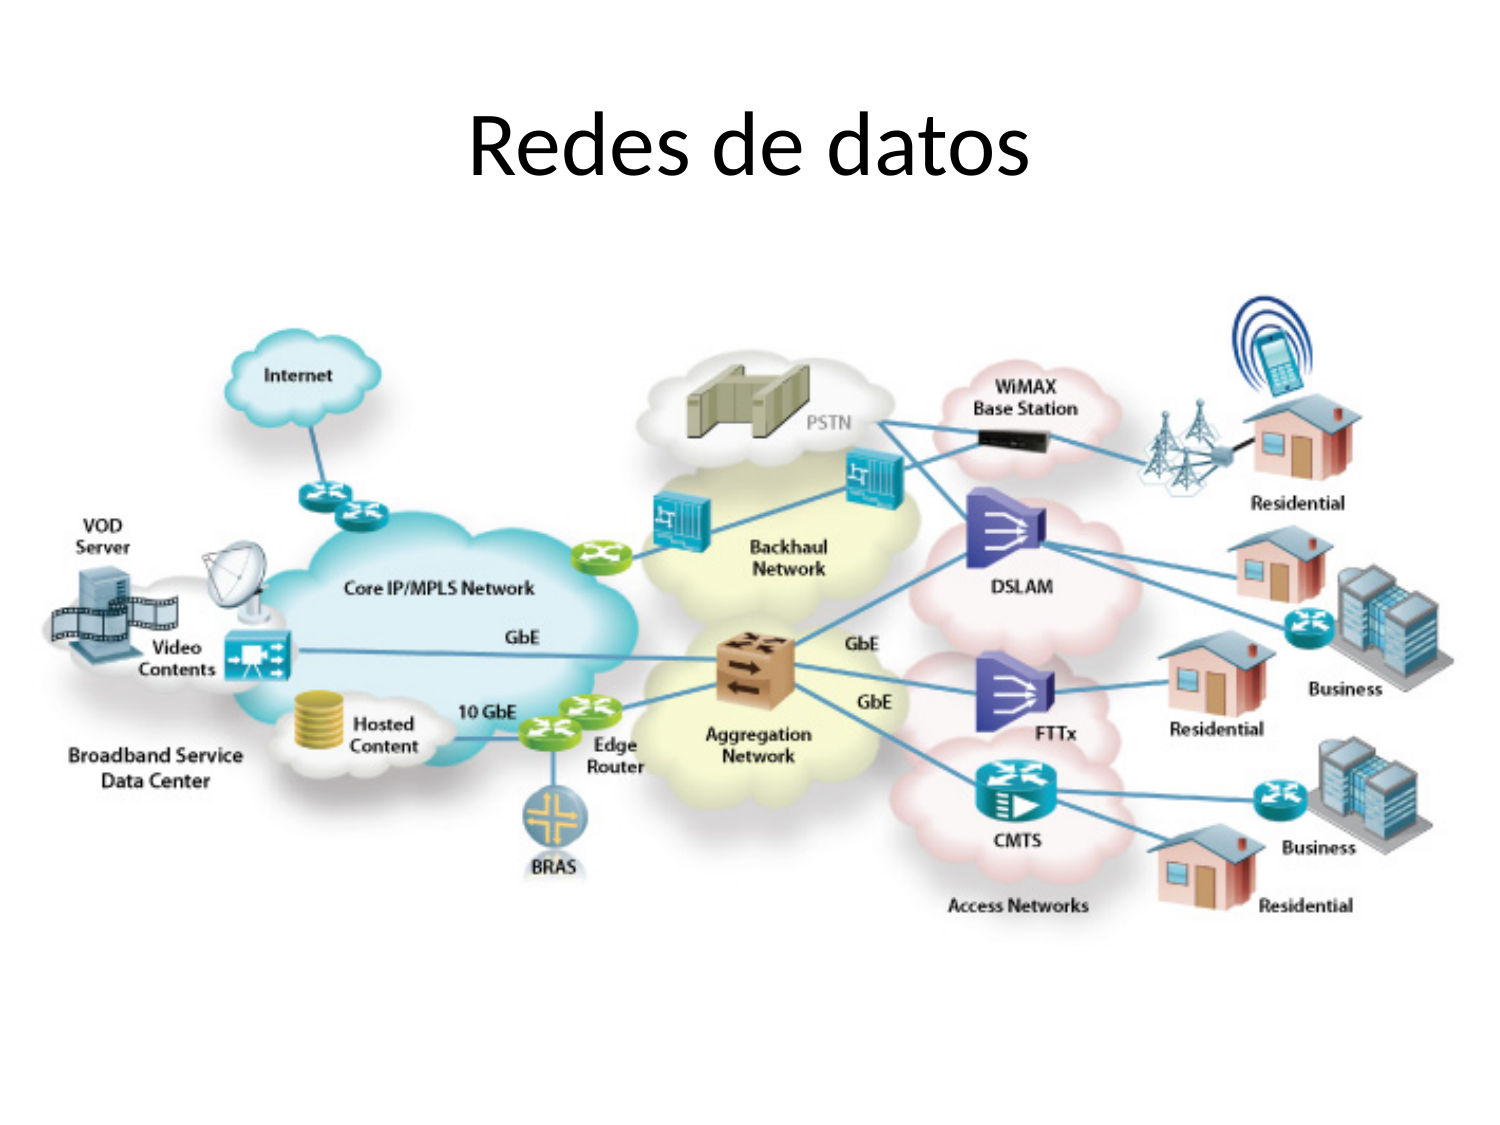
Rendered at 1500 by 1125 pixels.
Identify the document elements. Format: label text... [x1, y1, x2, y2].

picture [29, 278, 1465, 953]
title Redes de datos [75, 45, 1425, 233]
